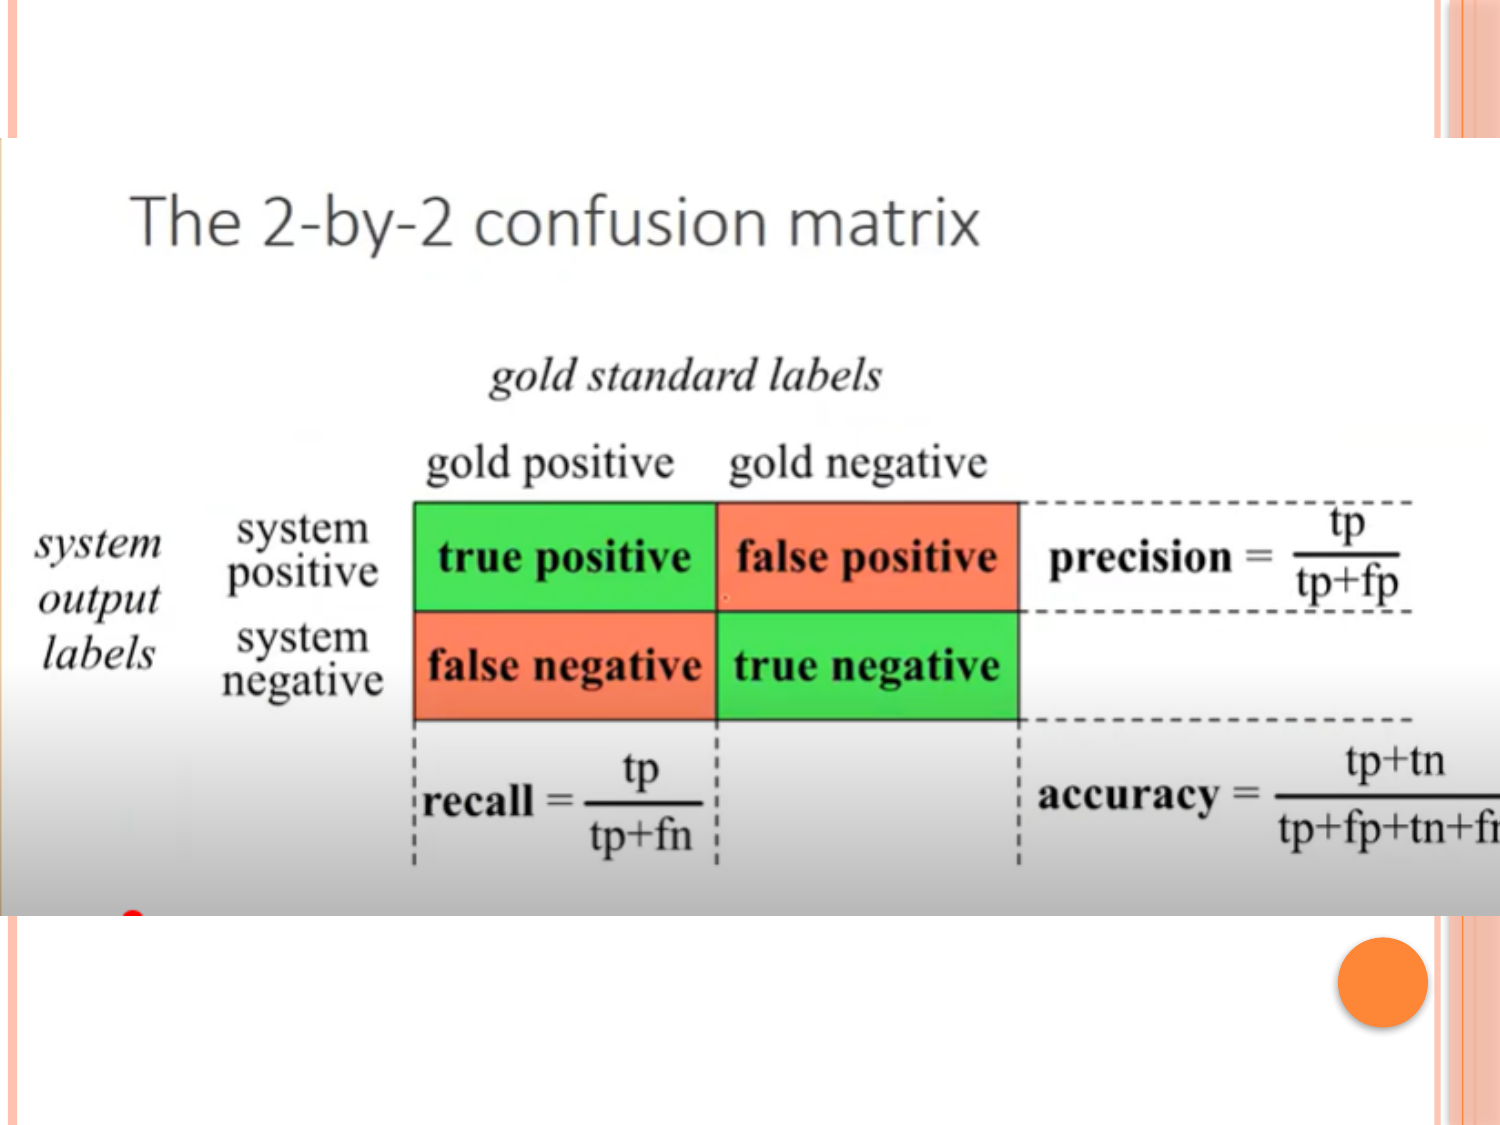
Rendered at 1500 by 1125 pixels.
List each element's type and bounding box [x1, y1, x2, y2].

picture [0, 138, 1500, 917]
